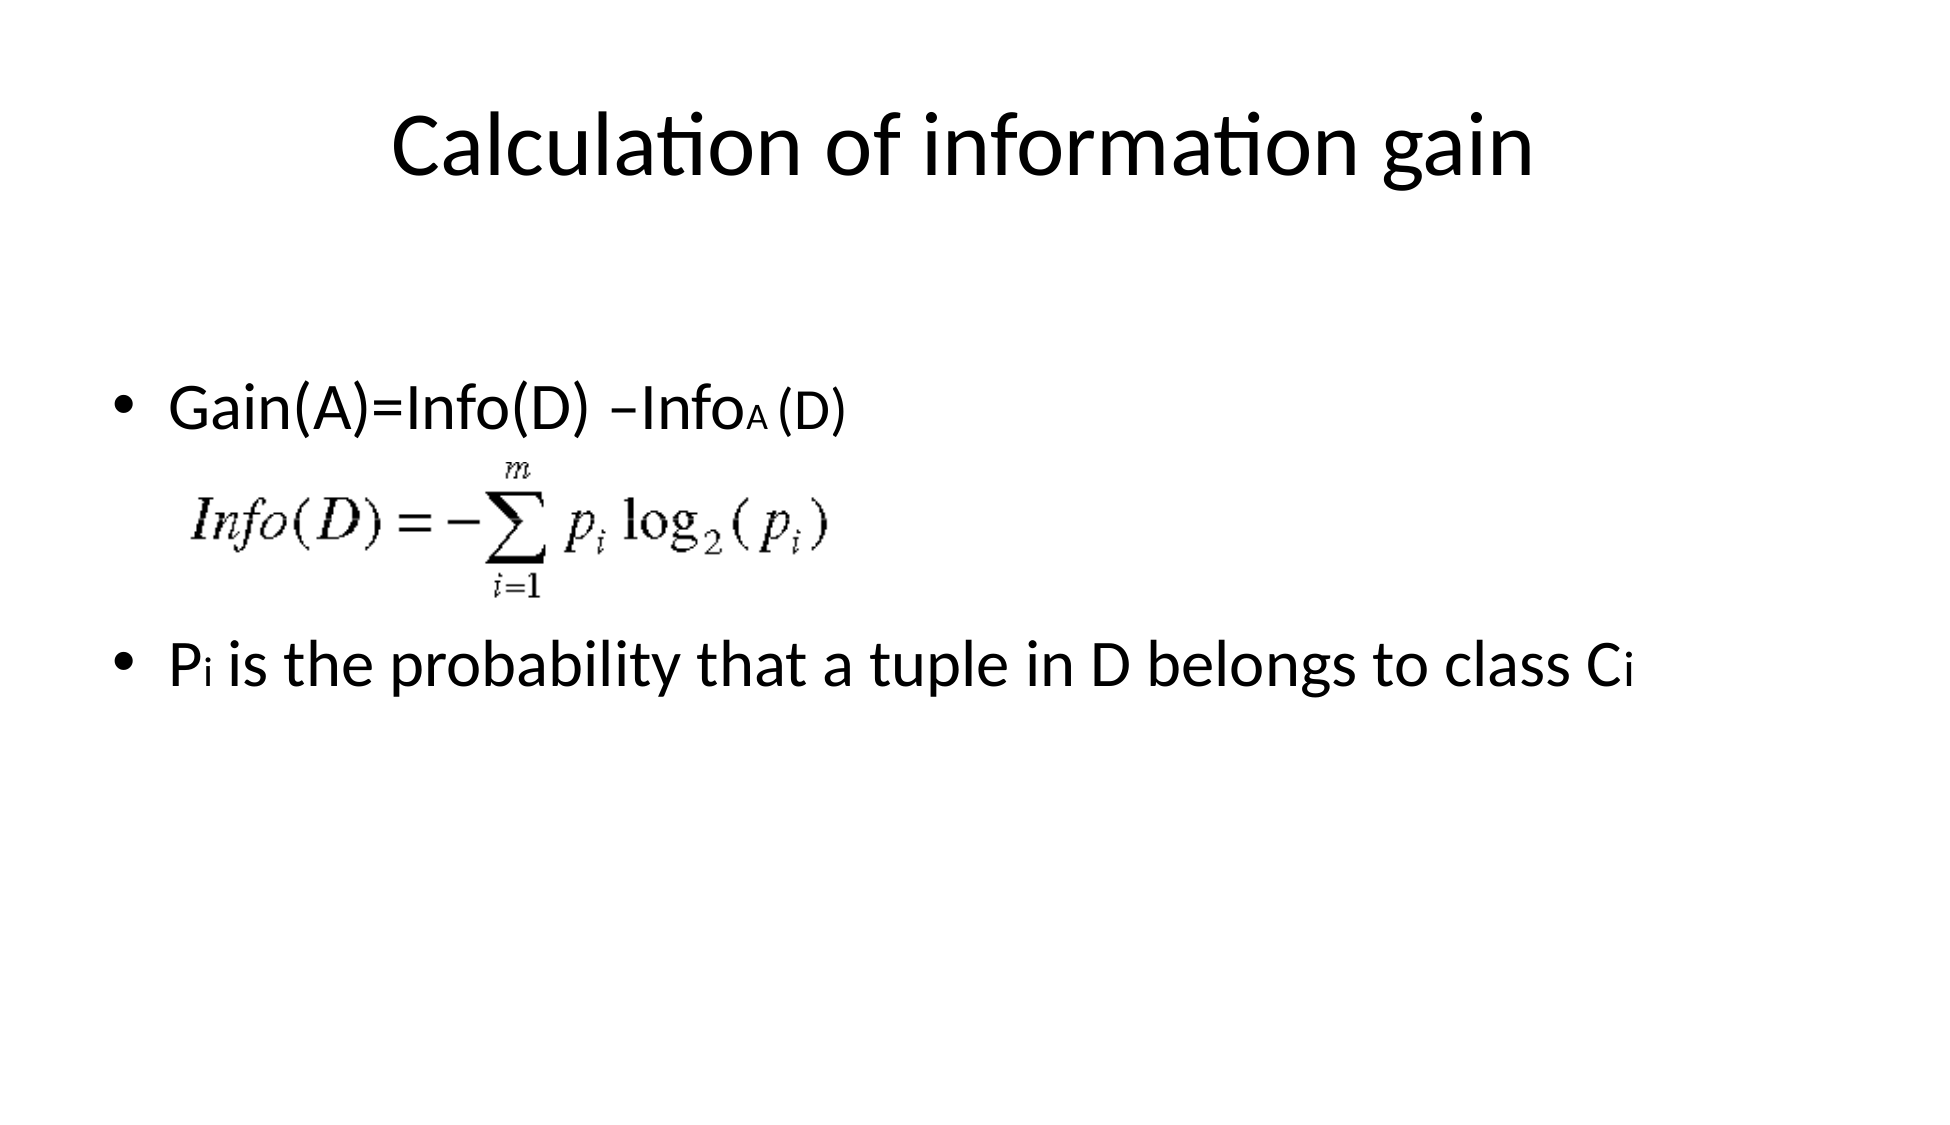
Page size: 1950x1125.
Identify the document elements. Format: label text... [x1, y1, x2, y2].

picture [149, 462, 831, 615]
title Calculation of information gain [97, 45, 1853, 233]
list Gain(A)=Info(D) –InfoA (D) Pi is the probability that a tuple in D belongs to class Ci [97, 262, 1853, 1005]
